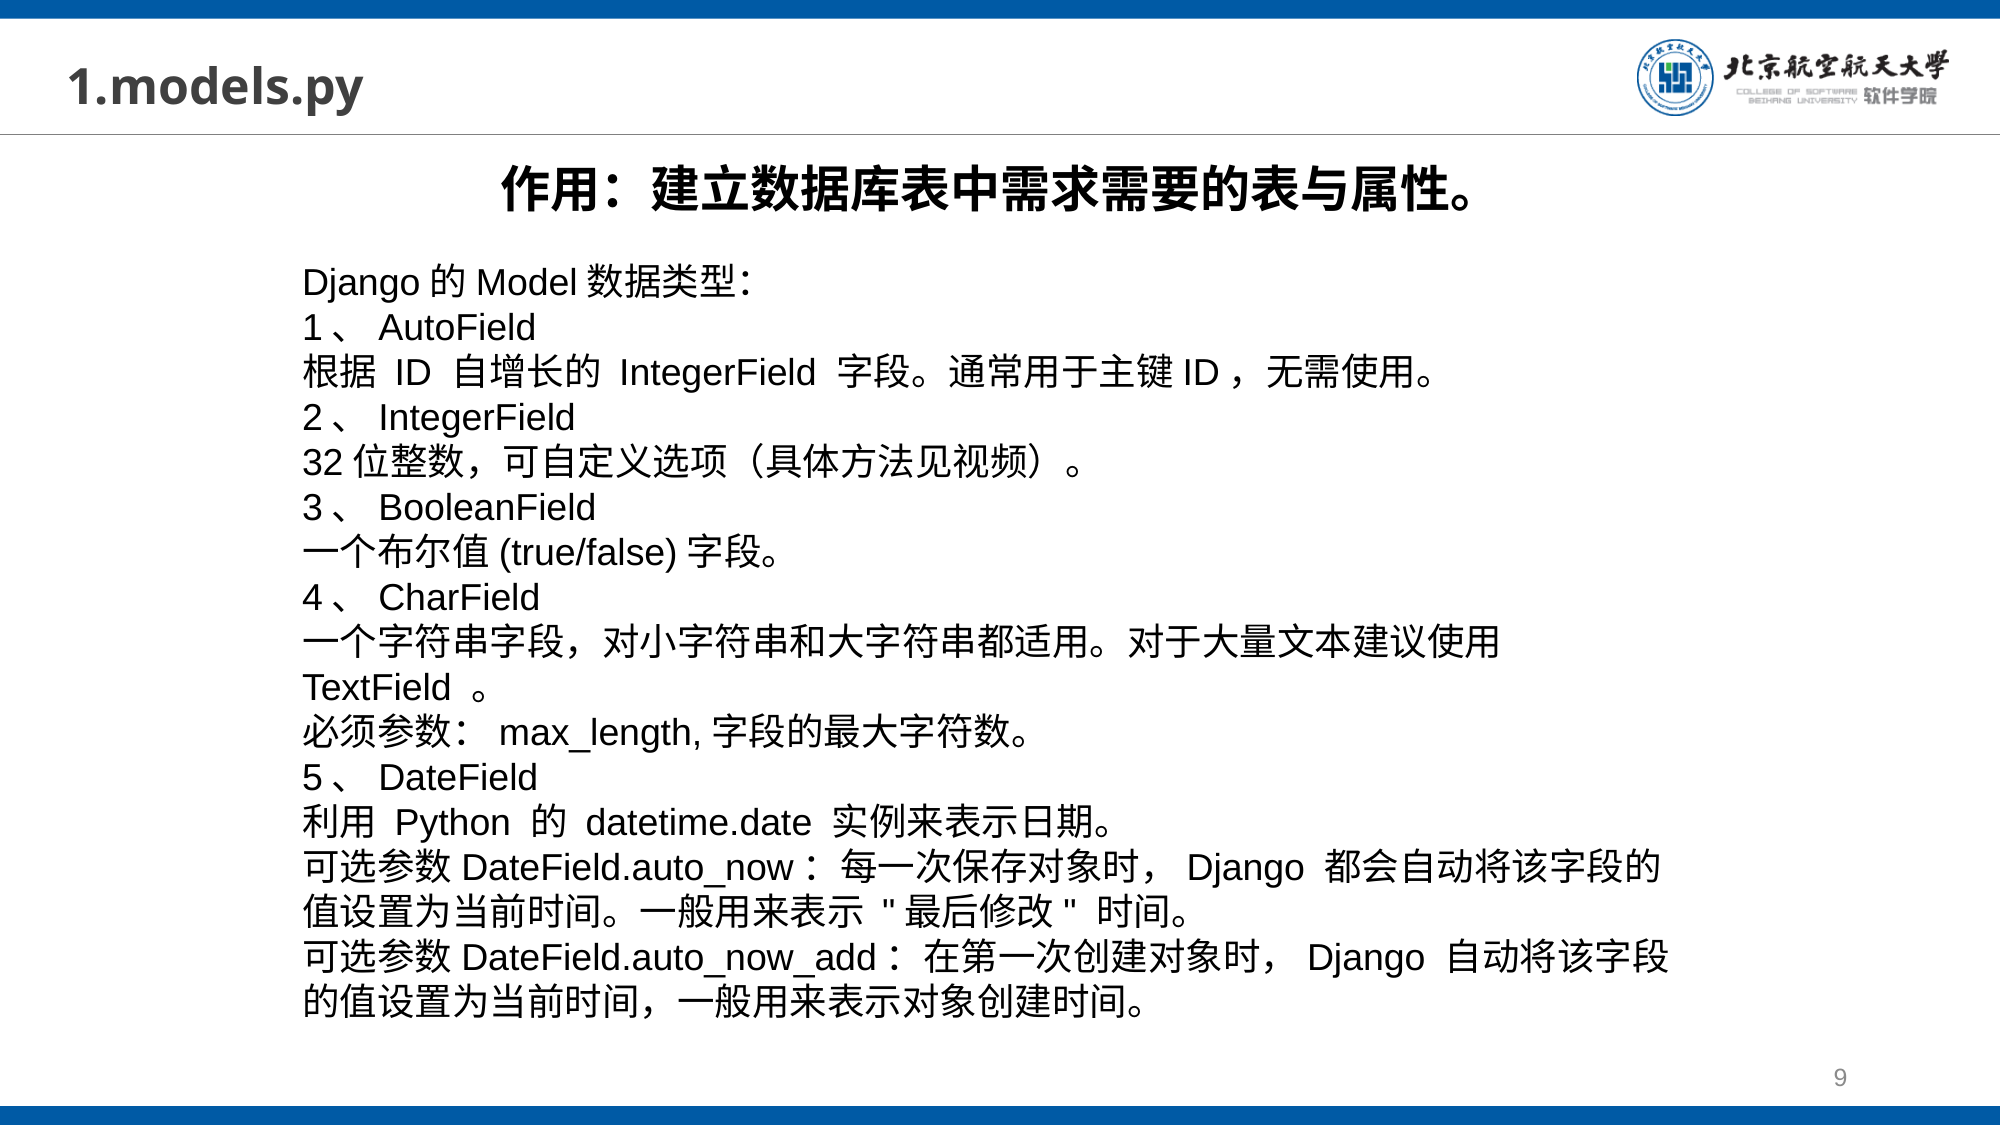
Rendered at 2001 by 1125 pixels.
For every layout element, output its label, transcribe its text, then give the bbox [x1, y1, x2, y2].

slide_number 9 [1412, 1046, 1863, 1107]
picture [1637, 39, 1949, 116]
title 1.models.py [51, 50, 1560, 126]
text_box 作用：建立数据库表中需求需要的表与属性。 [246, 150, 1754, 225]
text_box Django的Model数据类型： 1、AutoField 根据 ID 自增长的 IntegerField 字段。通常用于主键ID，无需使用。 2、IntegerField 32位整数，可自定义选项（具体方法见视频）。 3、BooleanField 一个布尔值(true/false)字段。 4、CharField 一个字符串字段，对小字符串和大字符串都适用。对于大量文本建议使用TextField 。 必须参数：max_length,字段的最大字符数。 5、DateField 利用 Python 的 datetime.date 实例来表示日期。 可选参数DateField.auto_now：每一次保存对象时，Django 都会自动将该字段的值设置为当前时间。一般用来表示 "最后修改" 时间。 可选参数DateField.auto_now_add：在第一次创建对象时，Django 自动将该字段的值设置为当前时间，一般用来表示对象创建时间。 [287, 250, 1713, 1030]
